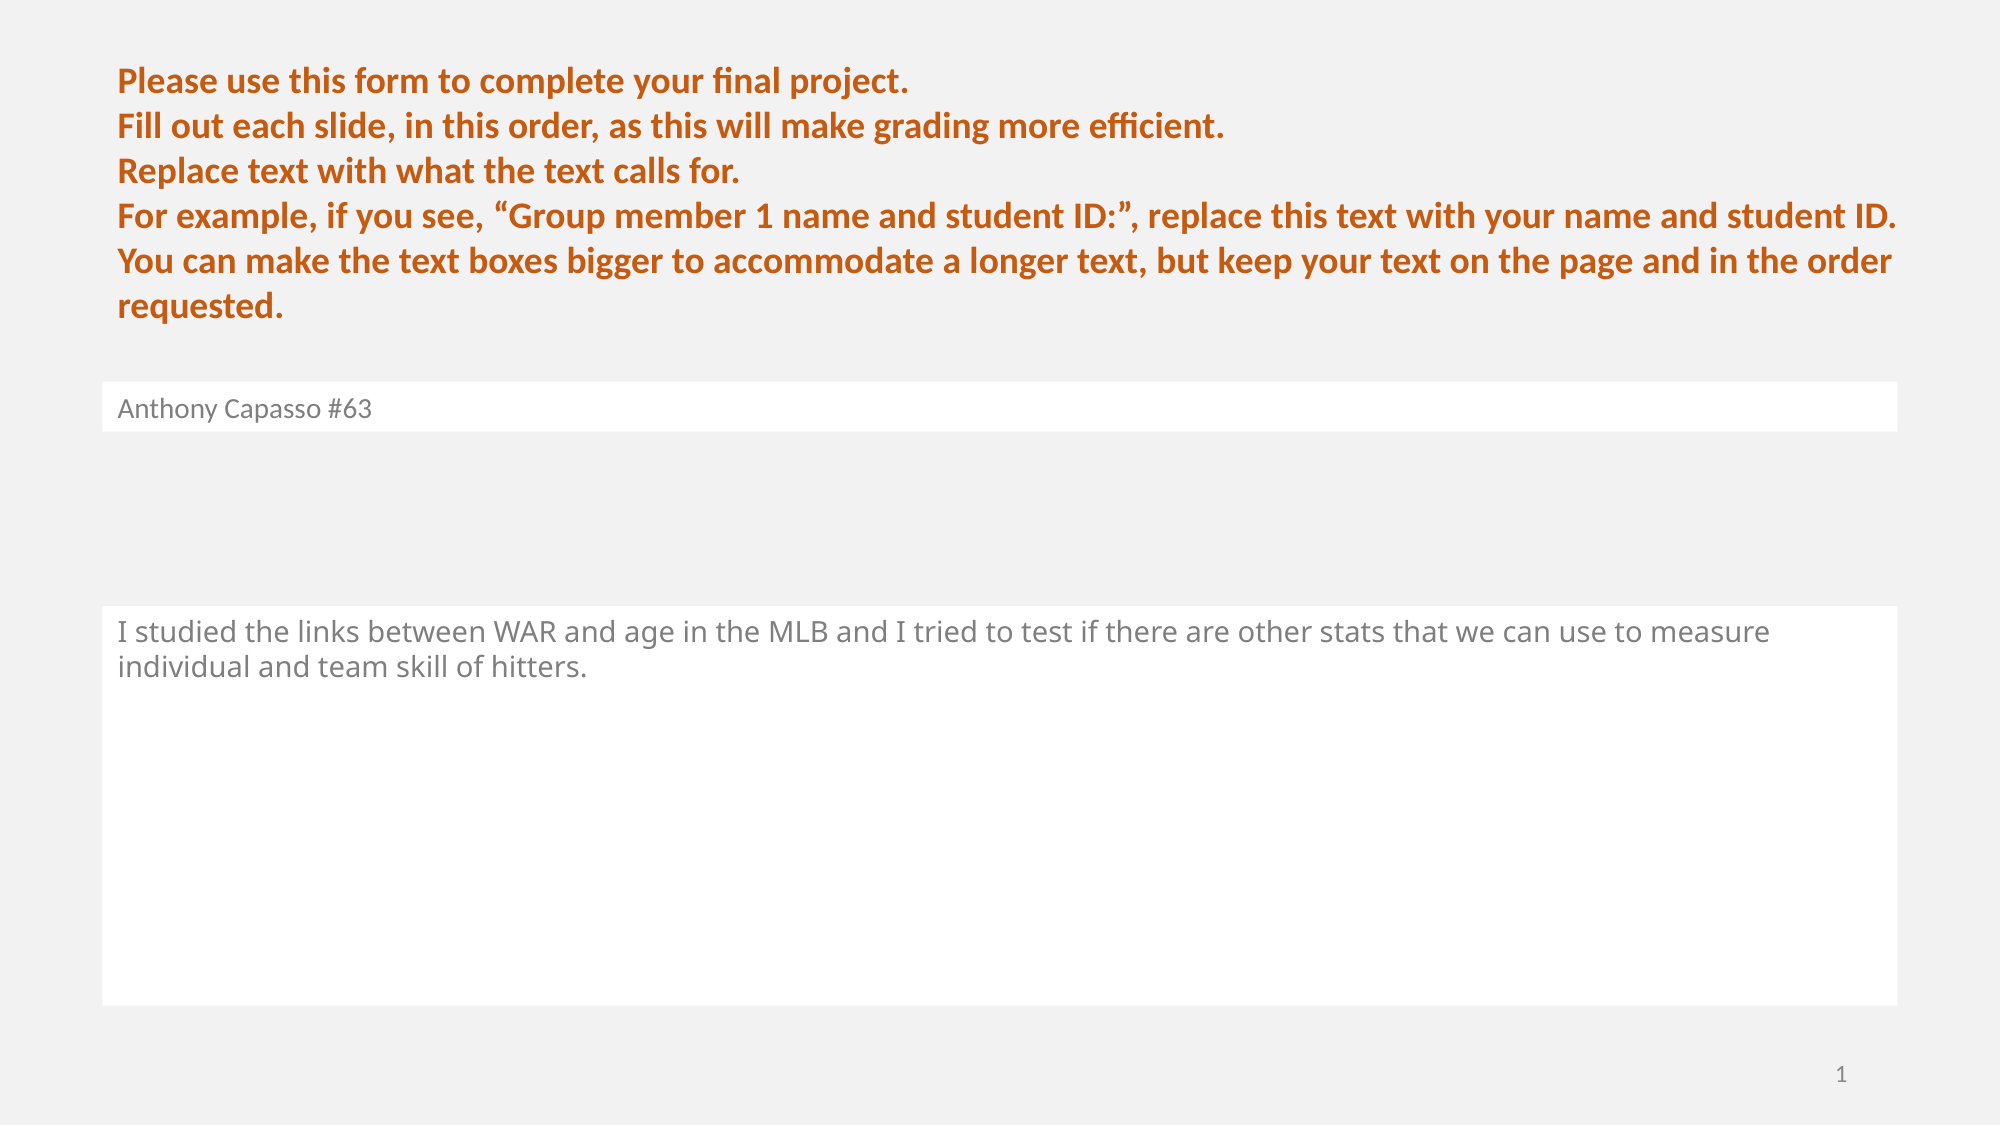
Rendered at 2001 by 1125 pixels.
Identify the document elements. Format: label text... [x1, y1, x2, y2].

text_box I studied the links between WAR and age in the MLB and I tried to test if there are other stats that we can use to measure individual and team skill of hitters. [102, 606, 1898, 1006]
text_box Please use this form to complete your final project. Fill out each slide, in this order, as this will make grading more efficient. Replace text with what the text calls for. For example, if you see, “Group member 1 name and student ID:”, replace this text with your name and student ID. You can make the text boxes bigger to accommodate a longer text, but keep your text on the page and in the order requested. [102, 48, 1976, 379]
slide_number 1 [1412, 1042, 1863, 1103]
text_box Anthony Capasso #63 [102, 381, 1898, 432]
